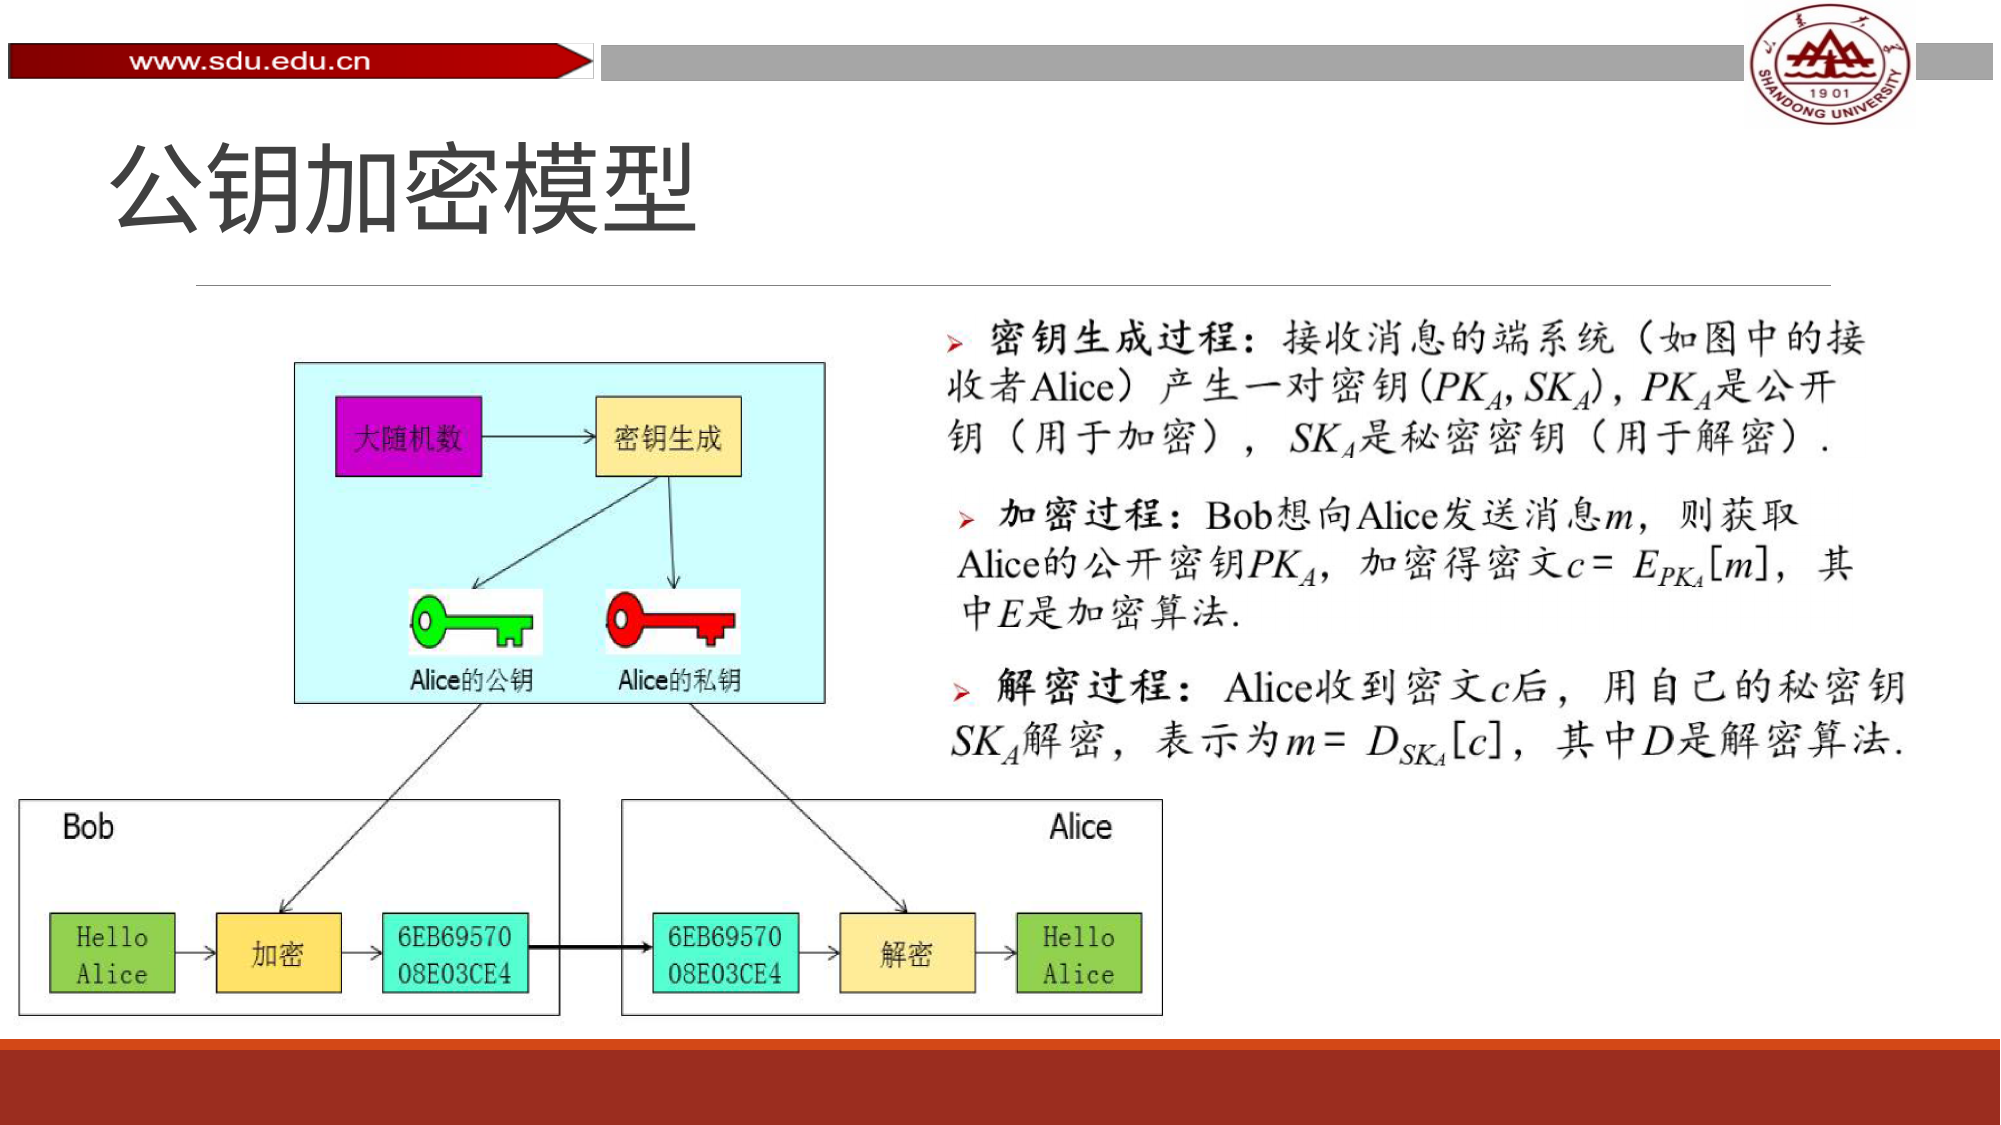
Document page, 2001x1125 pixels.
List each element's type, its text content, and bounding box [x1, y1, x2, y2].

picture [944, 664, 1911, 769]
picture [8, 0, 1993, 102]
picture [936, 313, 1867, 458]
picture [936, 487, 1853, 635]
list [12, 350, 1166, 1028]
title 公钥加密模型 [90, 102, 1945, 255]
